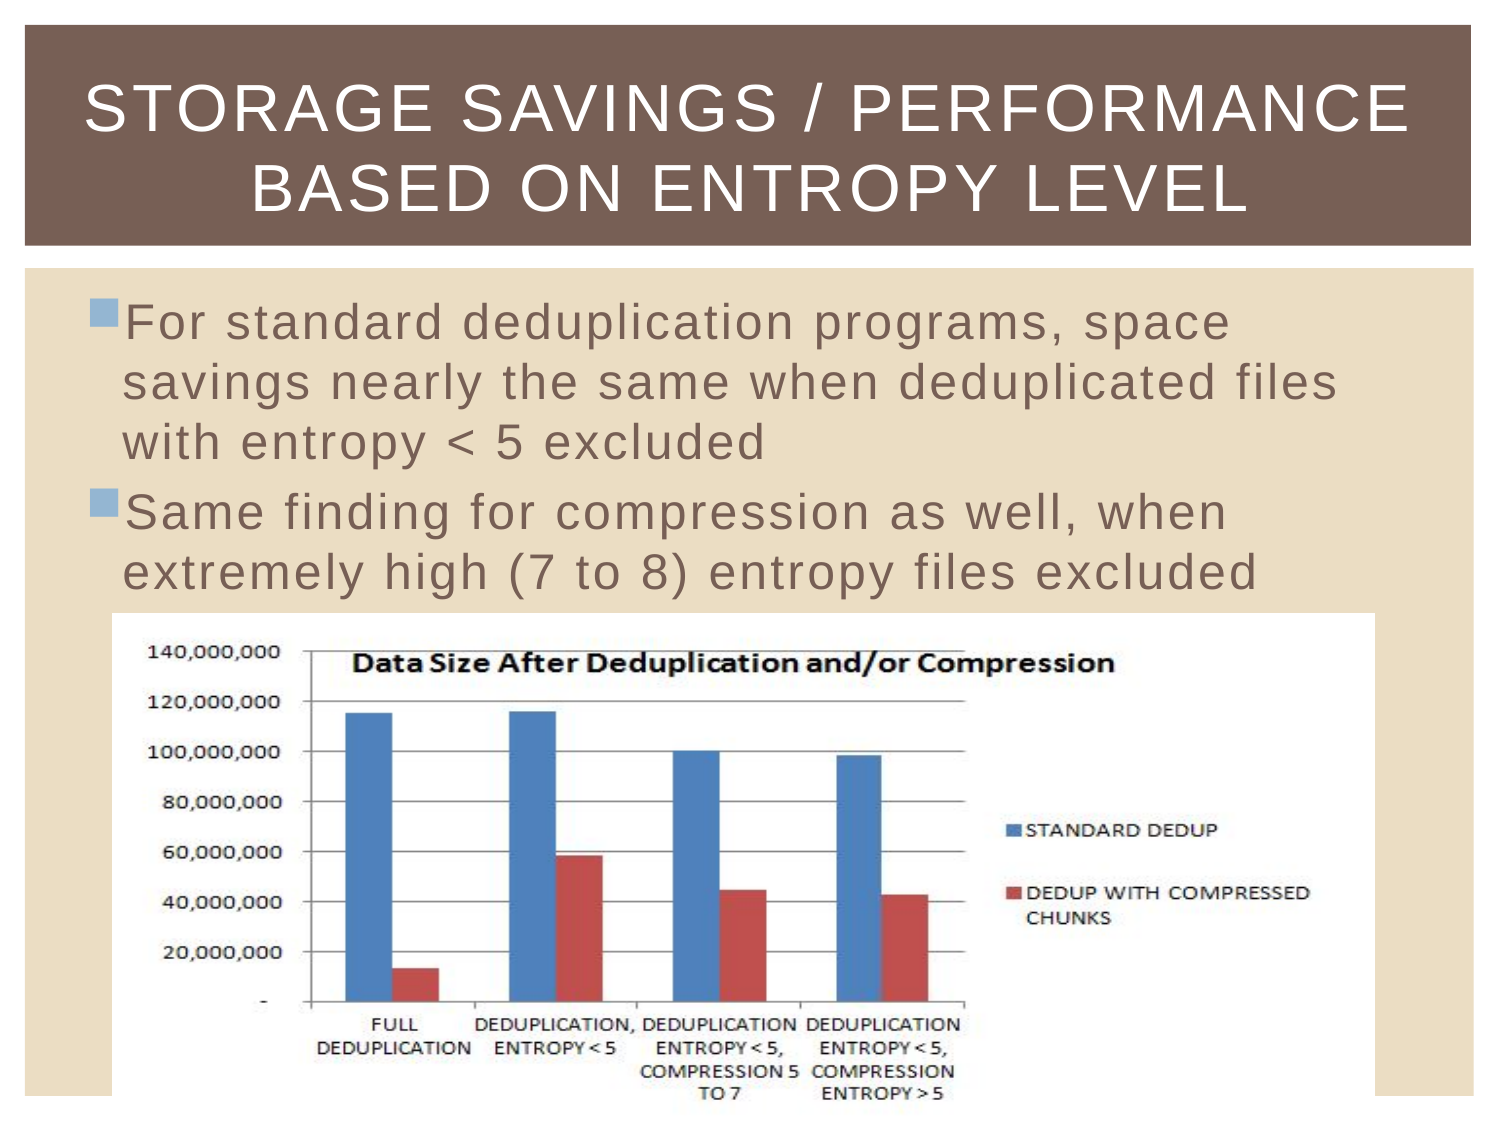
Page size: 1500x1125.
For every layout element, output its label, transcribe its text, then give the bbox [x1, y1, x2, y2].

title Storage savings / performance based on entropy level [62, 58, 1438, 232]
picture [112, 613, 1375, 1125]
list For standard deduplication programs, space savings nearly the same when deduplicated files with entropy < 5 excluded Same finding for compression as well, when extremely high (7 to 8) entropy files excluded [62, 281, 1442, 613]
